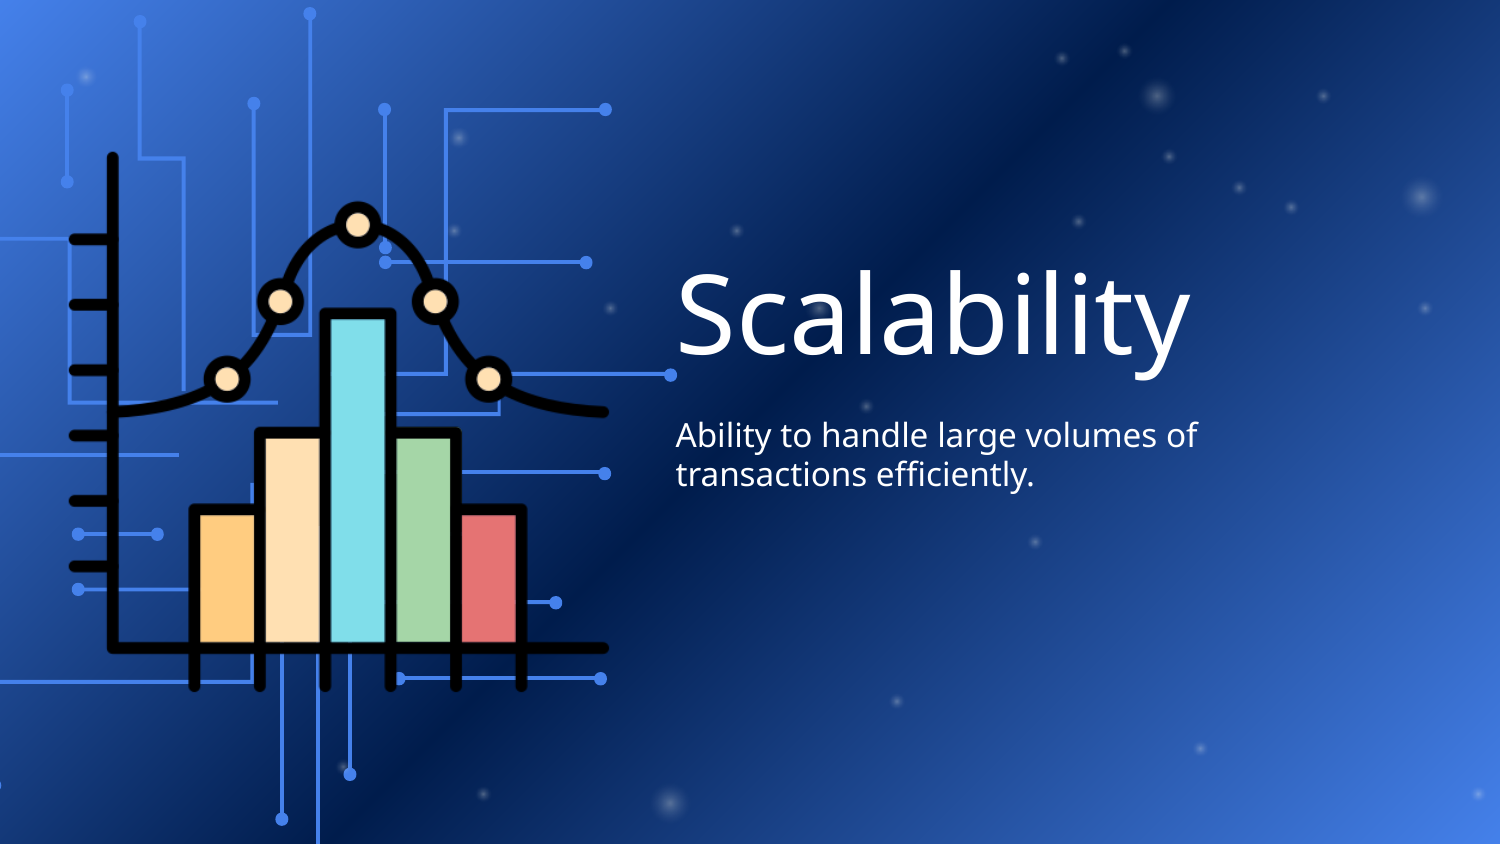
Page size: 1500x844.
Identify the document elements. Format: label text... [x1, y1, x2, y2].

picture [33, 116, 645, 728]
title Scalability [660, 199, 1383, 398]
subtitle Ability to handle large volumes of transactions efficiently. [660, 398, 1383, 732]
